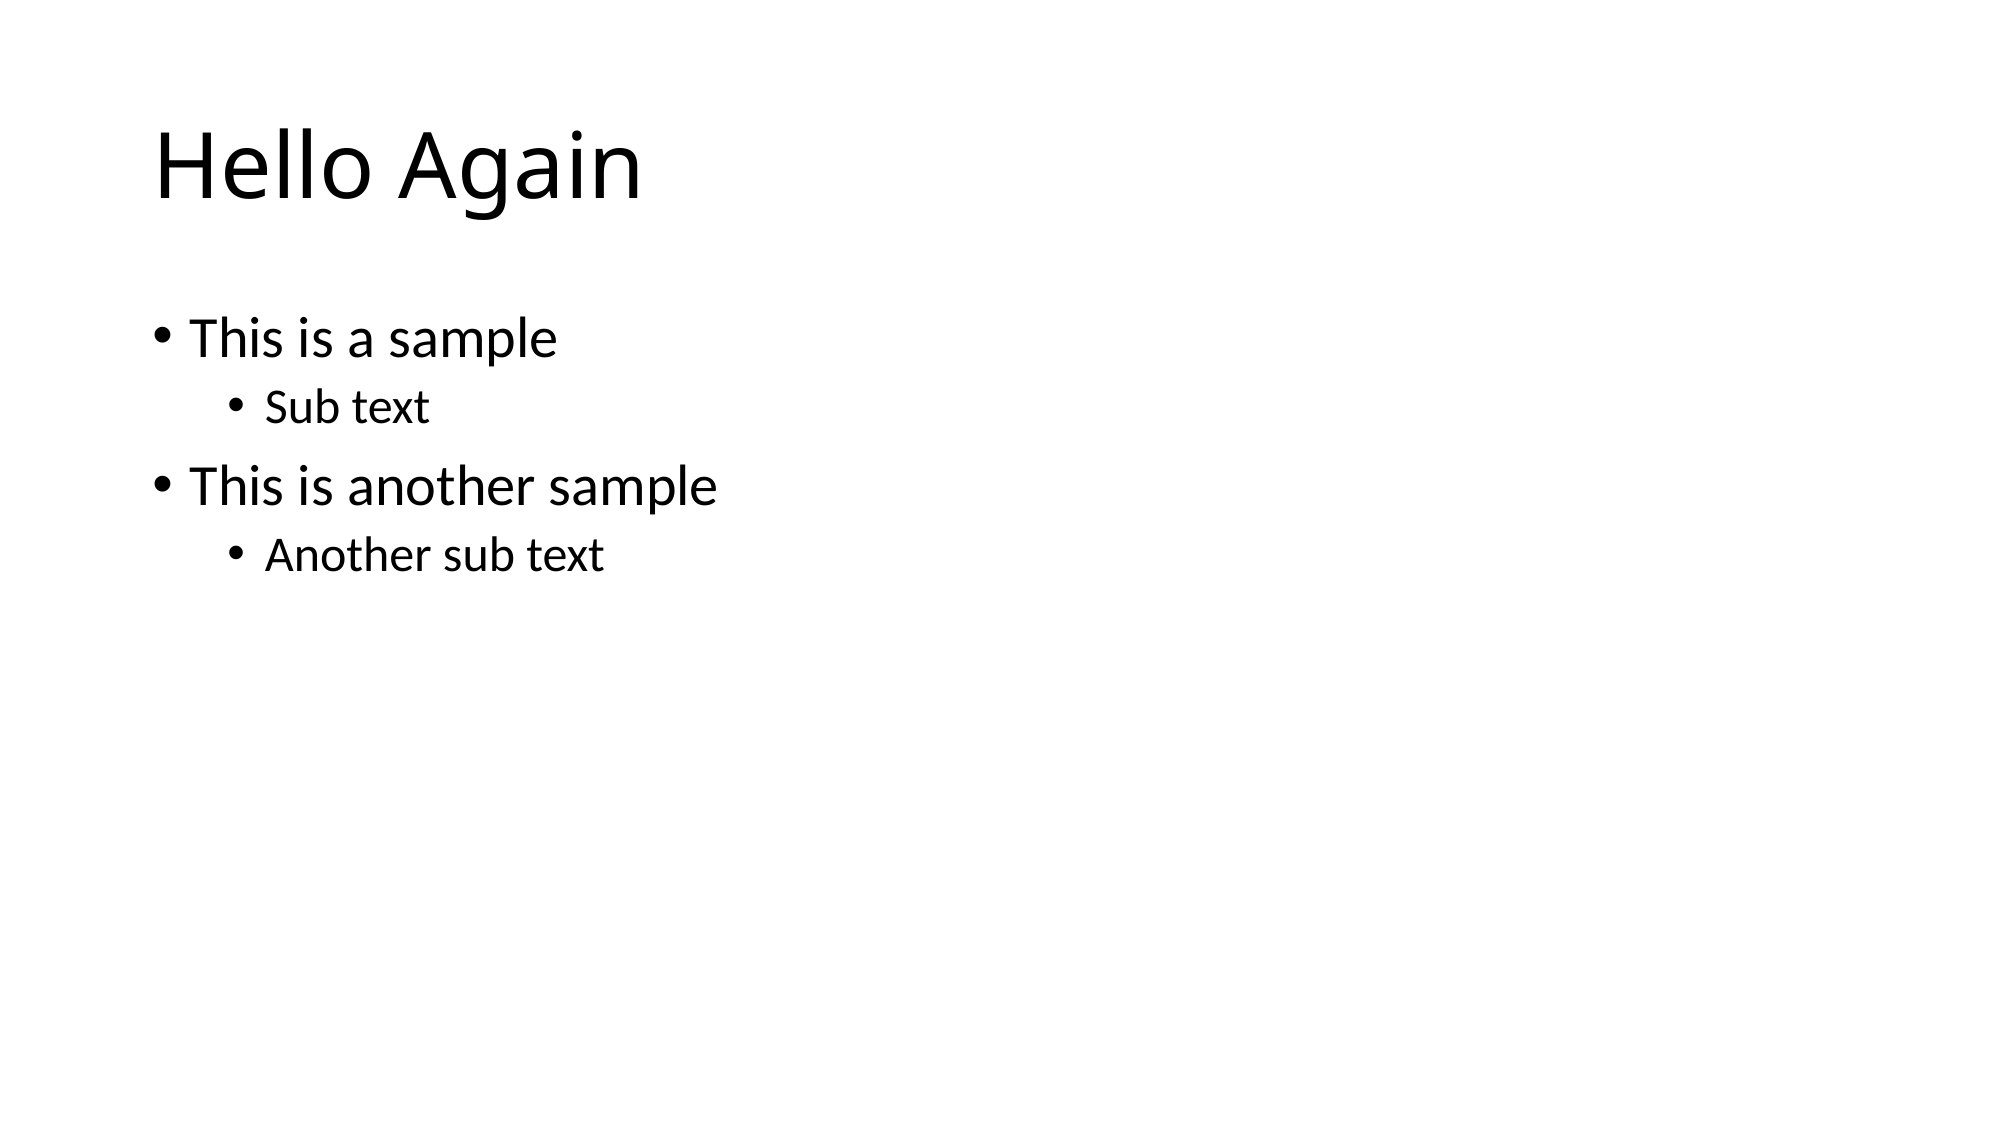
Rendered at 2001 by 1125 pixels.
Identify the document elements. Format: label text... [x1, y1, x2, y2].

title Hello Again [137, 59, 1863, 278]
list This is a sample Sub text This is another sample Another sub text [137, 299, 1863, 1014]
